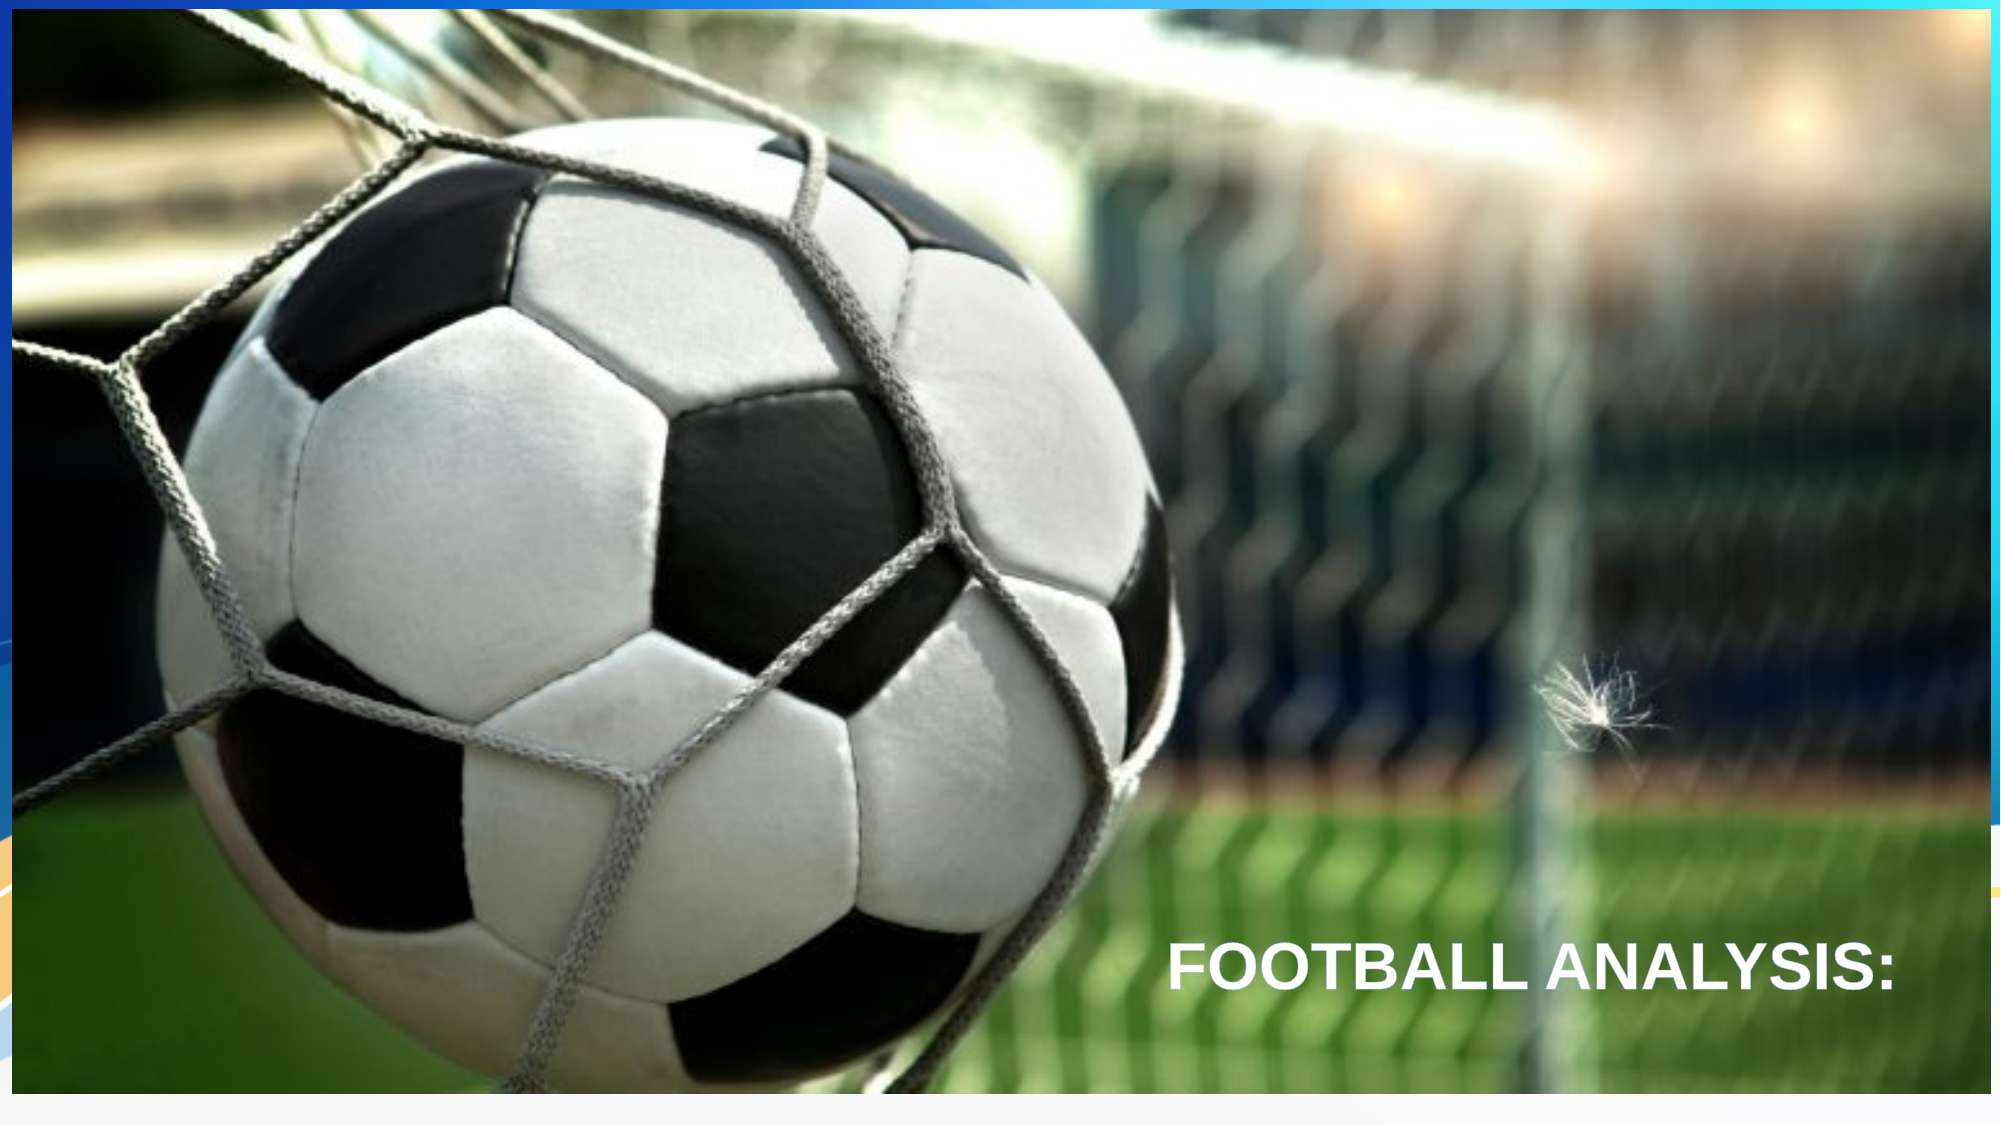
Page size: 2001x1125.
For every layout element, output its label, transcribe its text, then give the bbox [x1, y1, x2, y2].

text_box FOOTBALL ANALYSIS: [1991, 915, 2000, 1010]
picture [0, 0, 2001, 1125]
